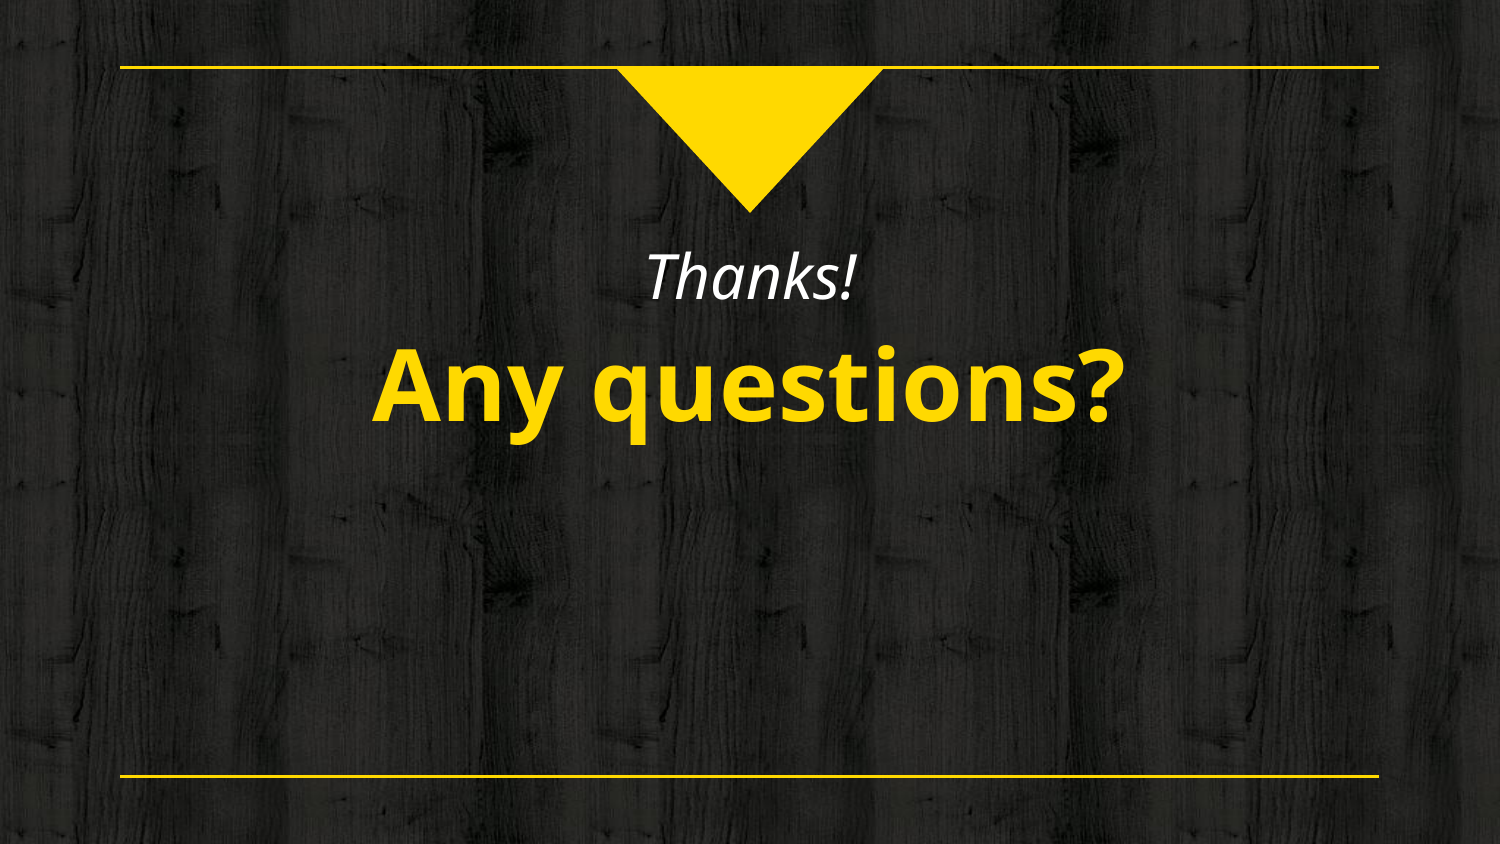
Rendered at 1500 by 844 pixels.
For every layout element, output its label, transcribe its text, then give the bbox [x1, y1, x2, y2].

title Thanks! [119, 216, 1381, 306]
picture [0, 0, 1500, 844]
subtitle Any questions? [119, 306, 1381, 436]
text_box [615, 67, 885, 213]
